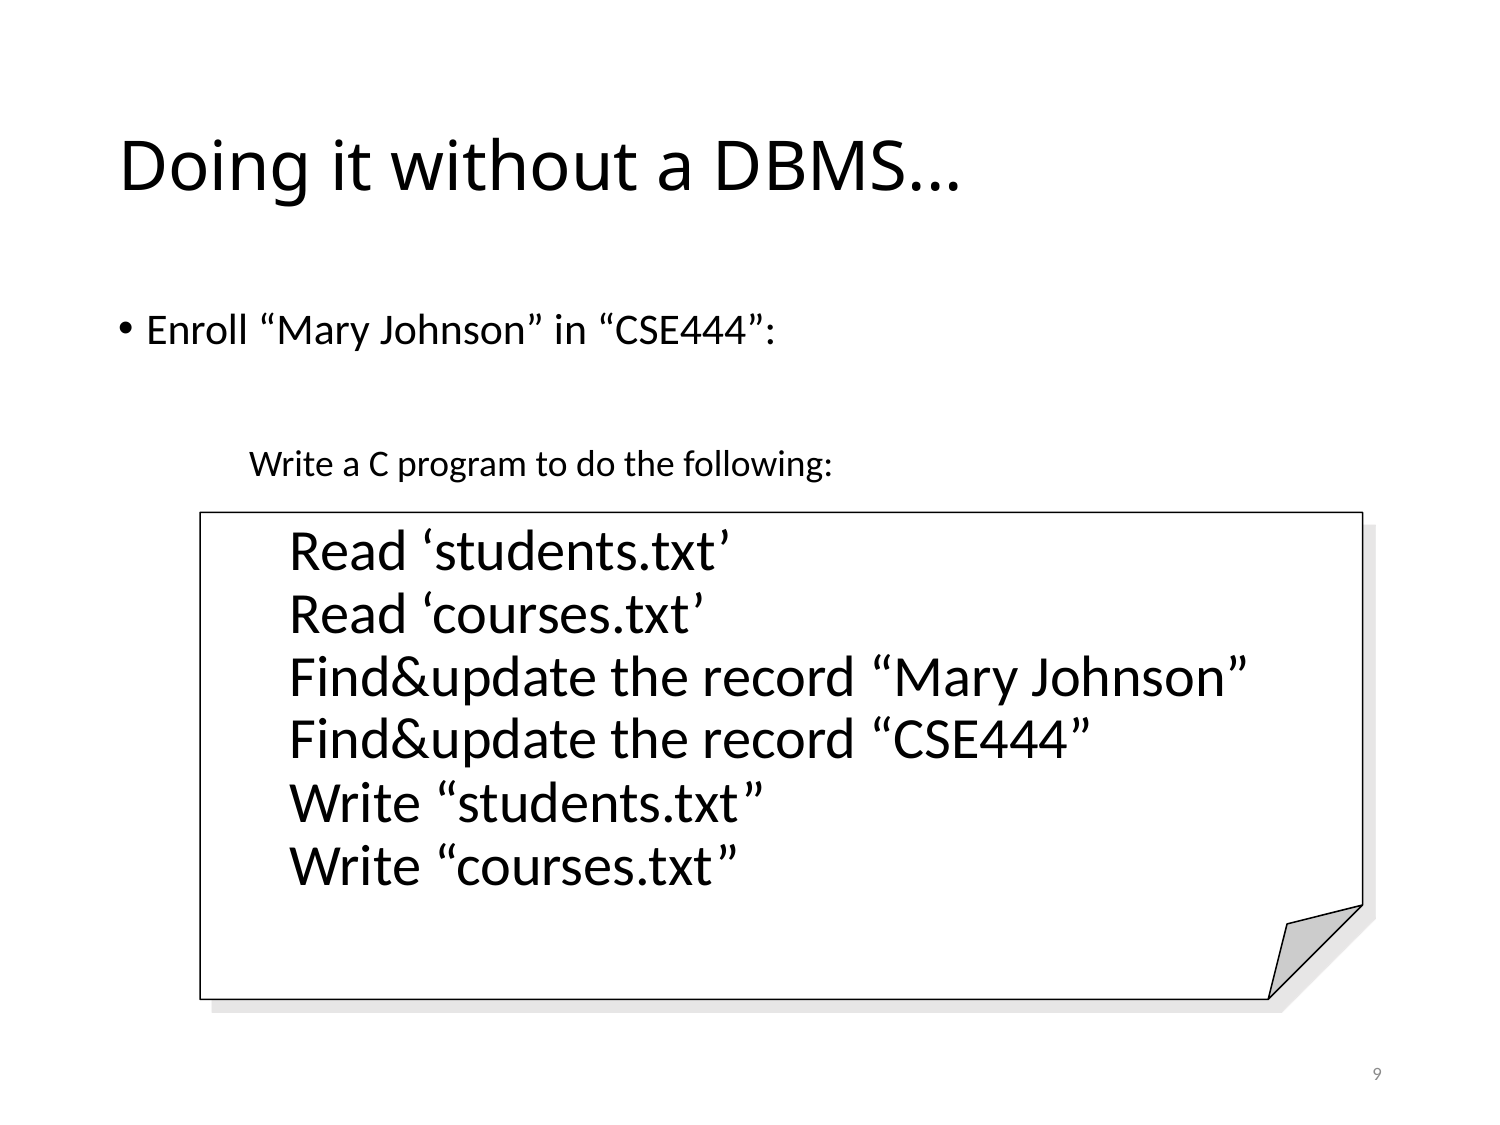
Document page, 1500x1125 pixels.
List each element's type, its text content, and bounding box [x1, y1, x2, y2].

list Enroll “Mary Johnson” in “CSE444”: [103, 299, 1397, 1014]
slide_number 9 [1059, 1042, 1397, 1103]
title Doing it without a DBMS... [103, 59, 1397, 278]
text_box Read ‘students.txt’ Read ‘courses.txt’ Find&update the record “Mary Johnson” Find&update the record “CSE444” Write “students.txt” Write “courses.txt” [200, 512, 1363, 1000]
text_box Write a C program to do the following: [234, 431, 849, 492]
